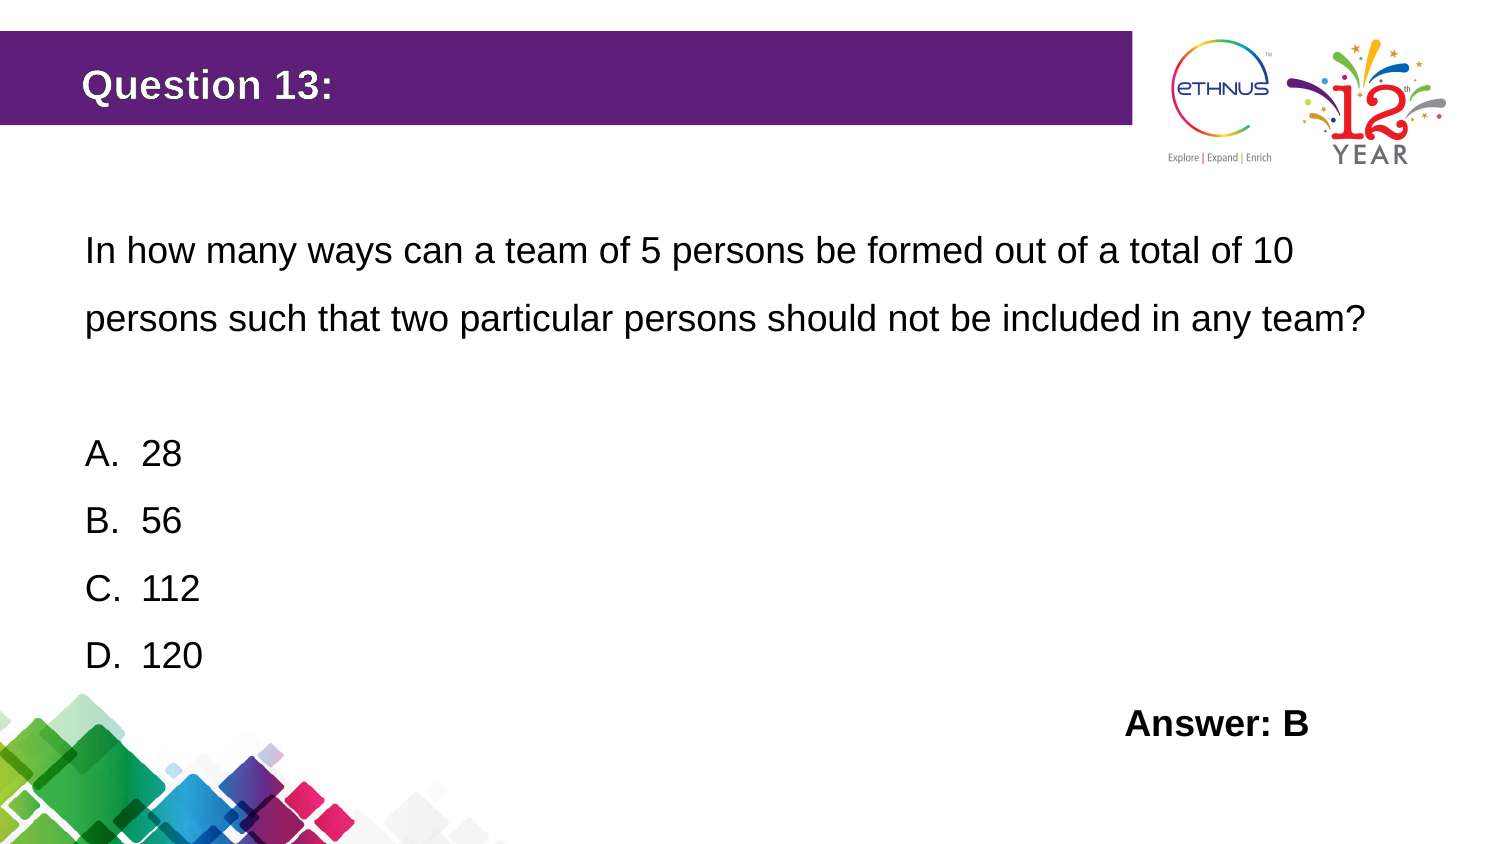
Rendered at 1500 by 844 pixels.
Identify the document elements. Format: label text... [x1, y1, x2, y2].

picture [1167, 38, 1447, 165]
title Question 13: [0, 31, 1133, 126]
list In how many ways can a team of 5 persons be formed out of a total of 10 persons such that two particular persons should not be included in any team? 28 56 112 120 Answer: B [51, 189, 1449, 748]
picture [0, 679, 732, 844]
